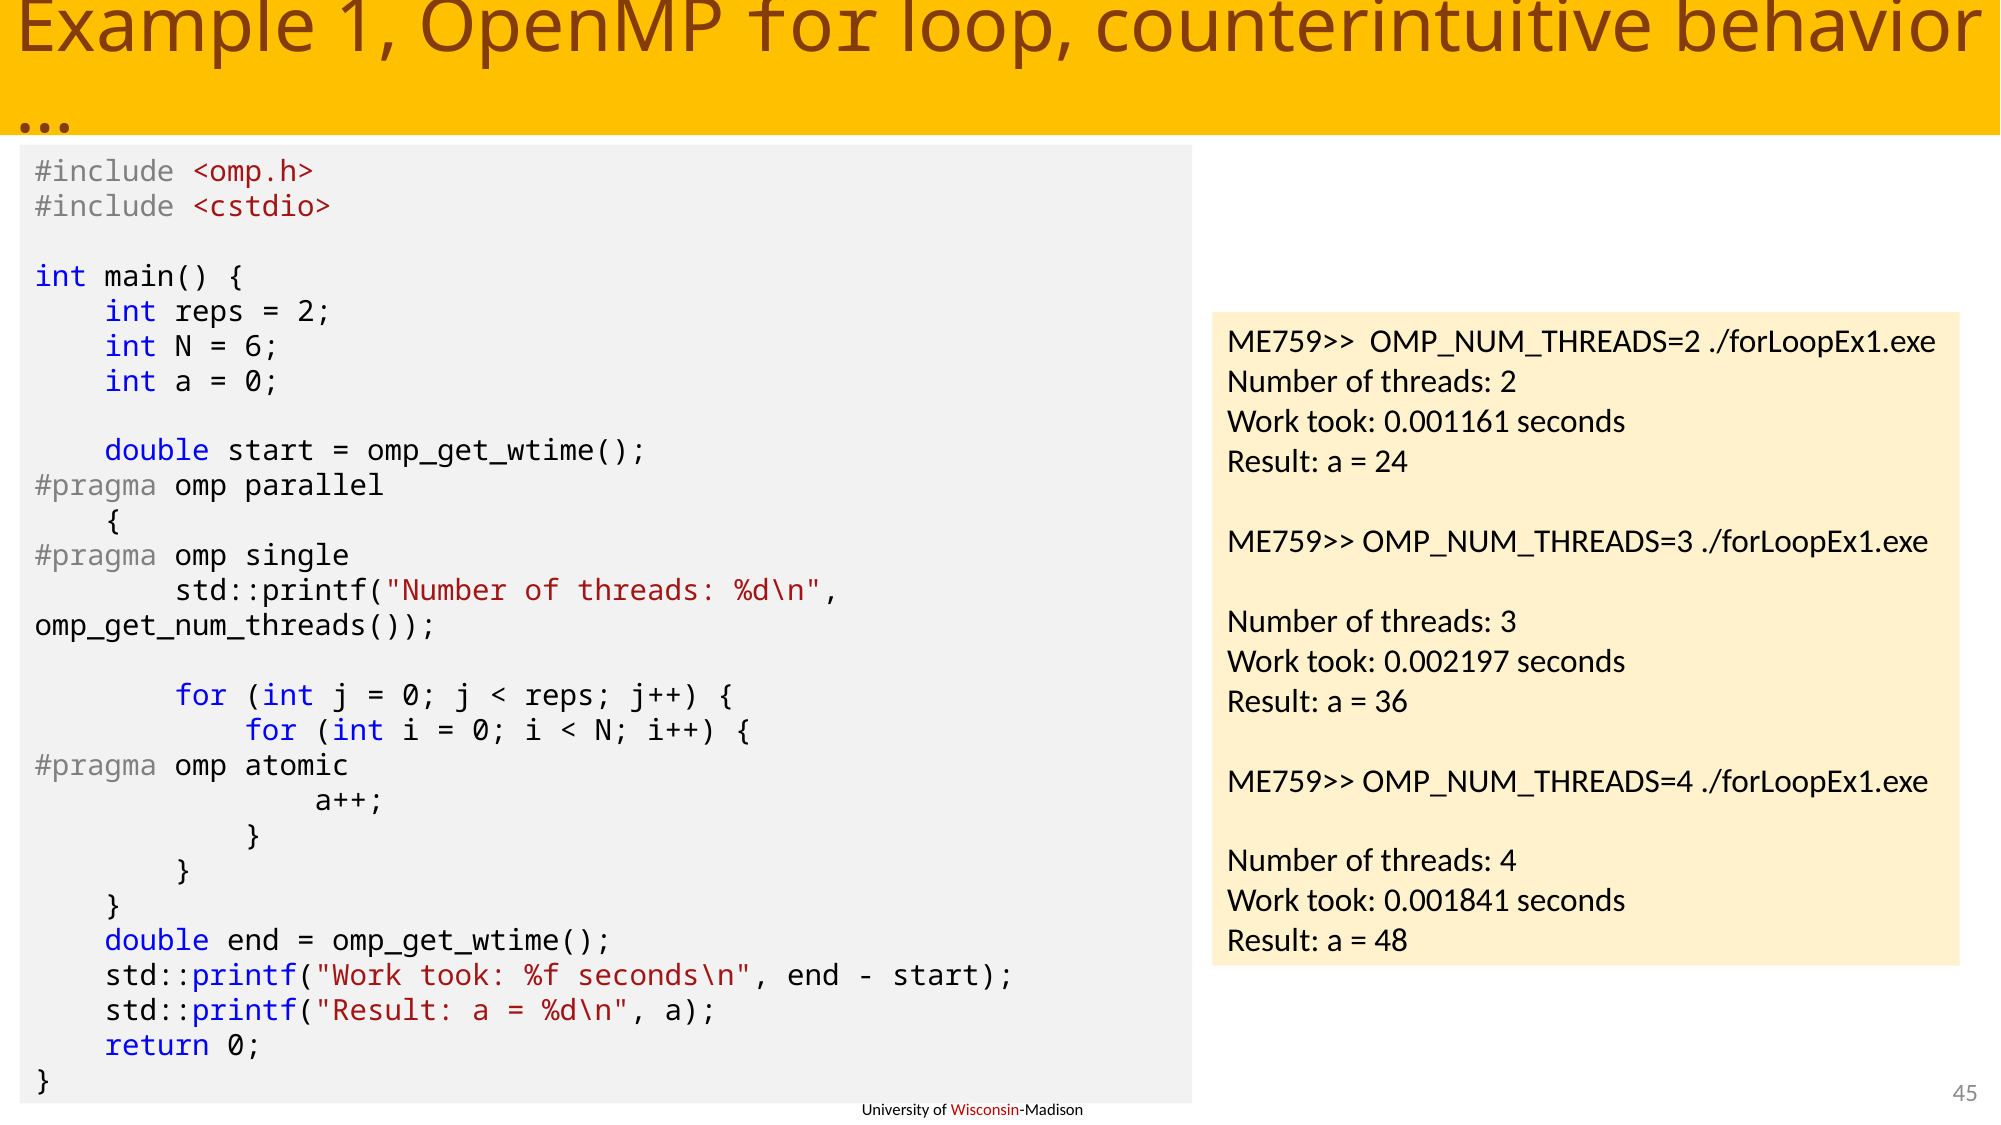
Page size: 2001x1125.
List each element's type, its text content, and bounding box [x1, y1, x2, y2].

slide_number 45 [1879, 1069, 1994, 1114]
text_box ME759>> OMP_NUM_THREADS=2 ./forLoopEx1.exe Number of threads: 2 Work took: 0.001161 seconds Result: a = 24 ME759>> OMP_NUM_THREADS=3 ./forLoopEx1.exe Number of threads: 3 Work took: 0.002197 seconds Result: a = 36 ME759>> OMP_NUM_THREADS=4 ./forLoopEx1.exe Number of threads: 4 Work took: 0.001841 seconds Result: a = 48 [1212, 312, 1960, 966]
text_box #include <omp.h> #include <cstdio> int main() { int reps = 2; int N = 6; int a = 0; double start = omp_get_wtime(); #pragma omp parallel { #pragma omp single std::printf("Number of threads: %d\n", omp_get_num_threads()); for (int j = 0; j < reps; j++) { for (int i = 0; i < N; i++) { #pragma omp atomic a++; } } } double end = omp_get_wtime(); std::printf("Work took: %f seconds\n", end - start); std::printf("Result: a = %d\n", a); return 0; } [19, 144, 1193, 1104]
title Example 1, OpenMP for loop, counterintuitive behavior … [0, 0, 2000, 136]
